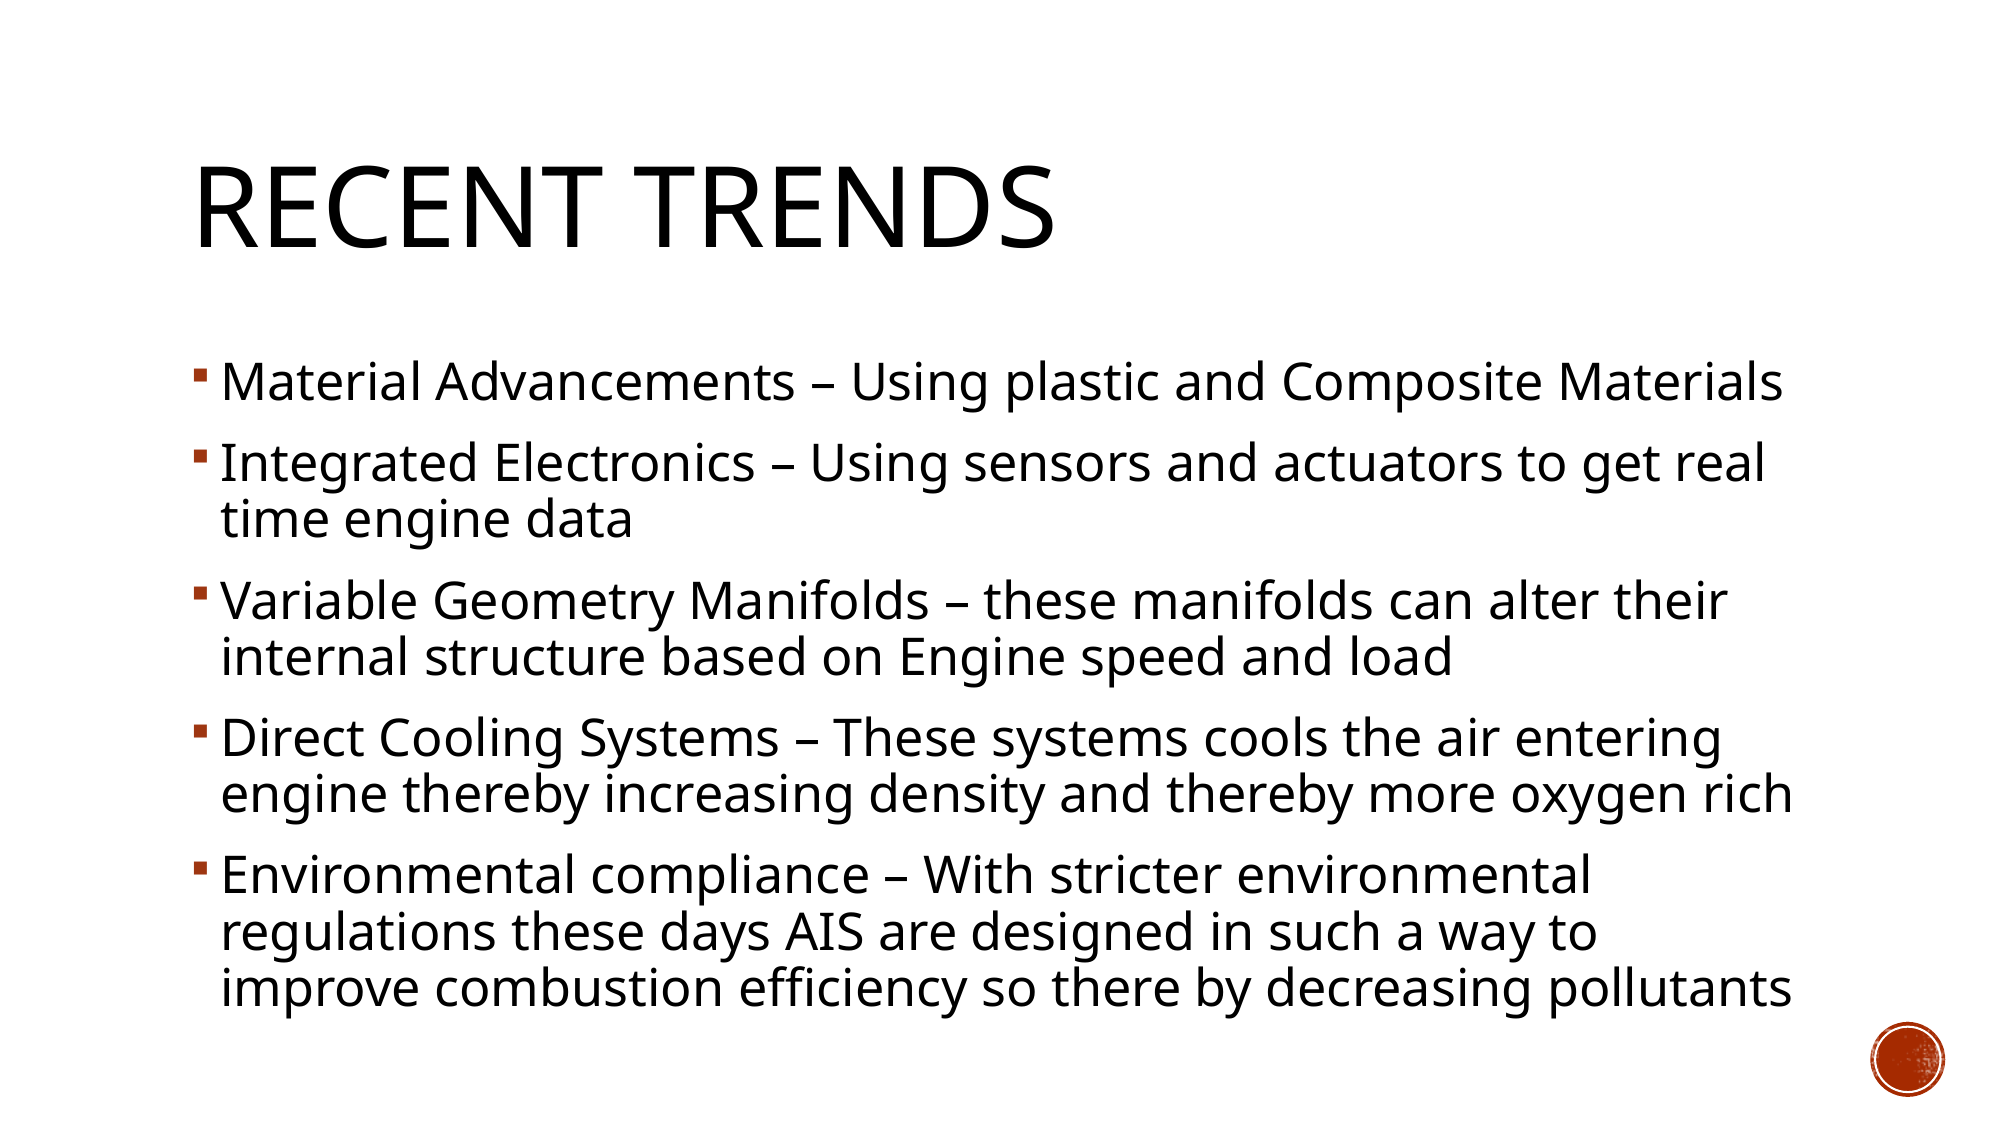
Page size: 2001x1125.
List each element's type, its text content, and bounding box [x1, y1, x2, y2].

title Recent Trends [175, 79, 1826, 344]
list Material Advancements – Using plastic and Composite Materials Integrated Electronics – Using sensors and actuators to get real time engine data Variable Geometry Manifolds – these manifolds can alter their internal structure based on Engine speed and load Direct Cooling Systems – These systems cools the air entering engine thereby increasing density and thereby more oxygen rich Environmental compliance – With stricter environmental regulations these days AIS are designed in such a way to improve combustion efficiency so there by decreasing pollutants [175, 348, 1826, 1013]
